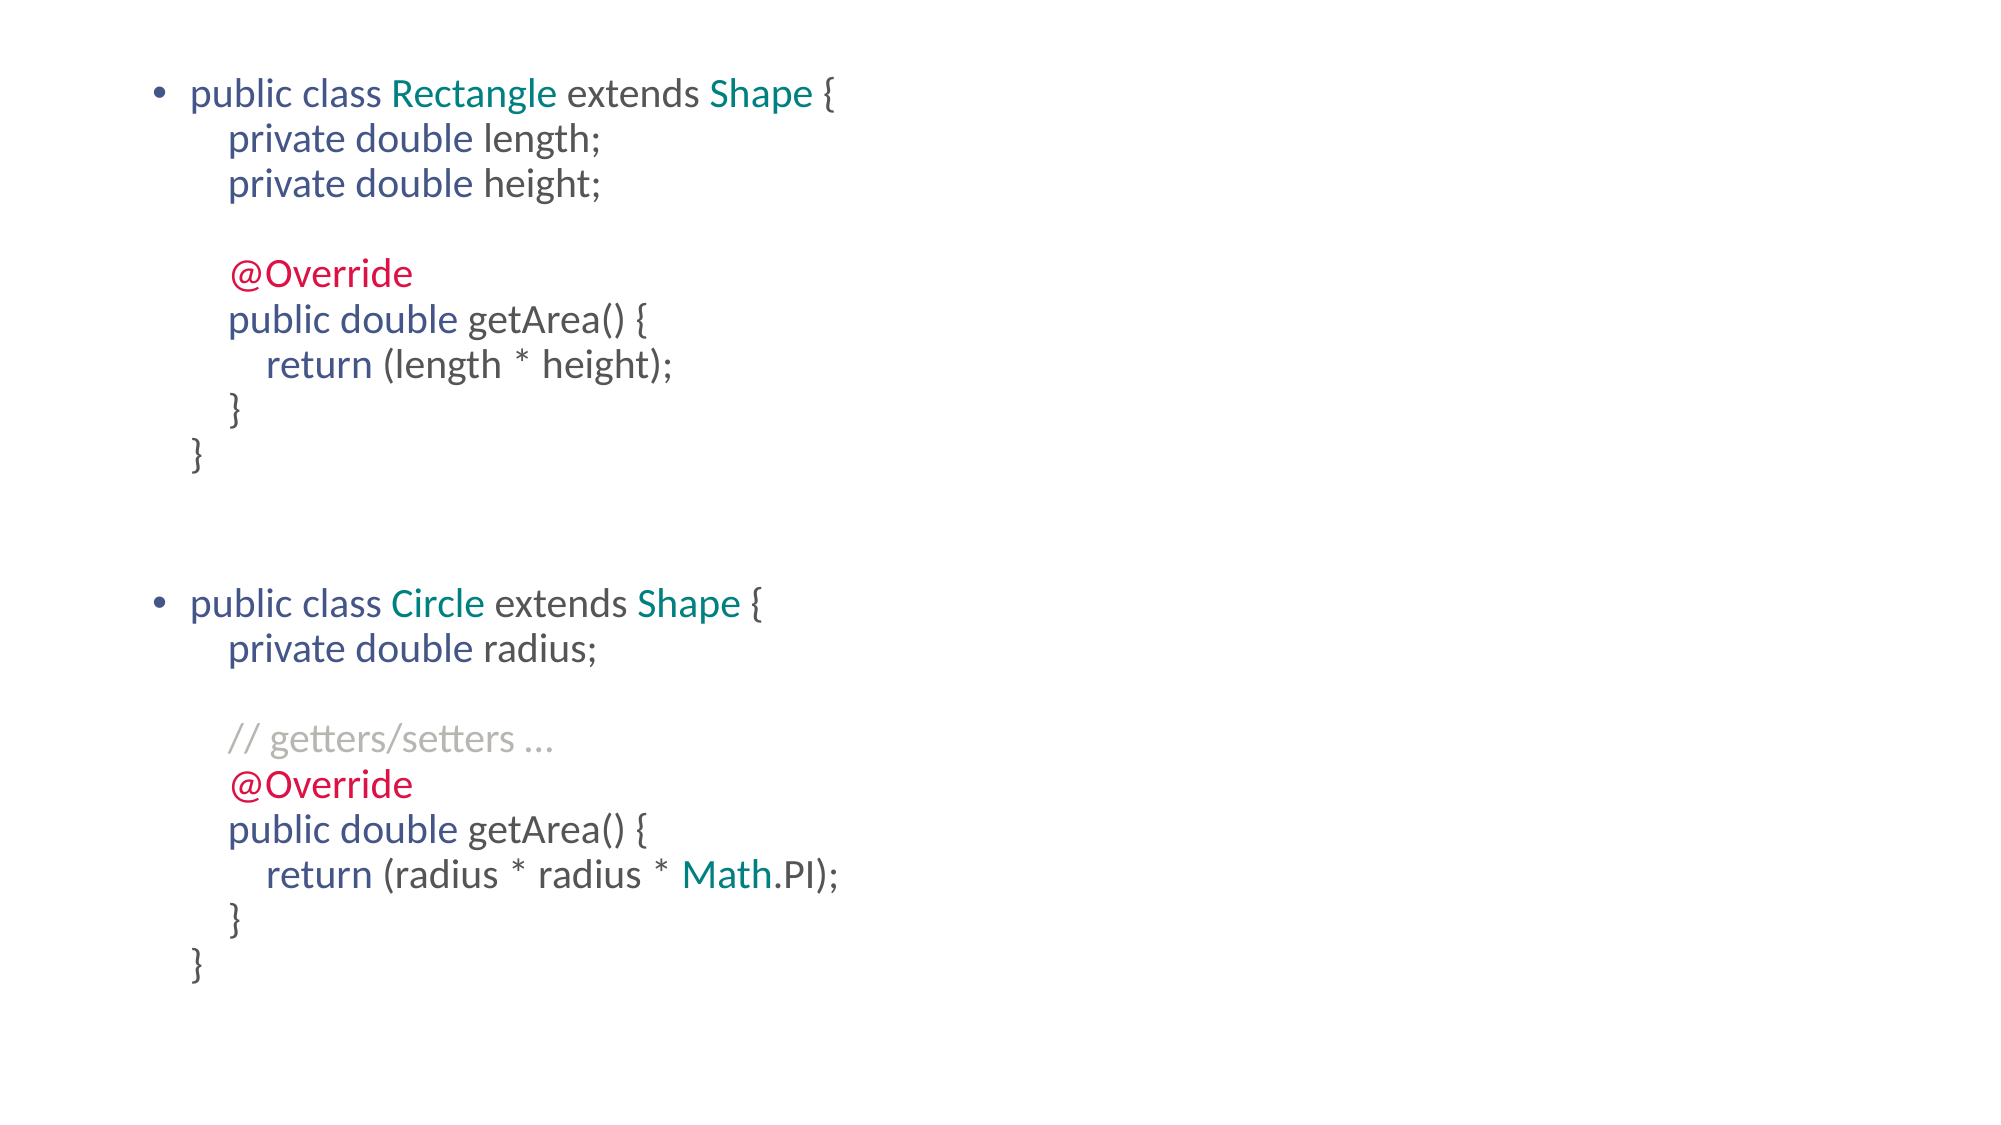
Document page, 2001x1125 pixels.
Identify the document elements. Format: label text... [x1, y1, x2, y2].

list public class Rectangle extends Shape { private double length; private double height; @Override public double getArea() { return (length * height); } } public class Circle extends Shape { private double radius; // getters/setters … @Override public double getArea() { return (radius * radius * Math.PI); } } [137, 64, 1863, 1014]
